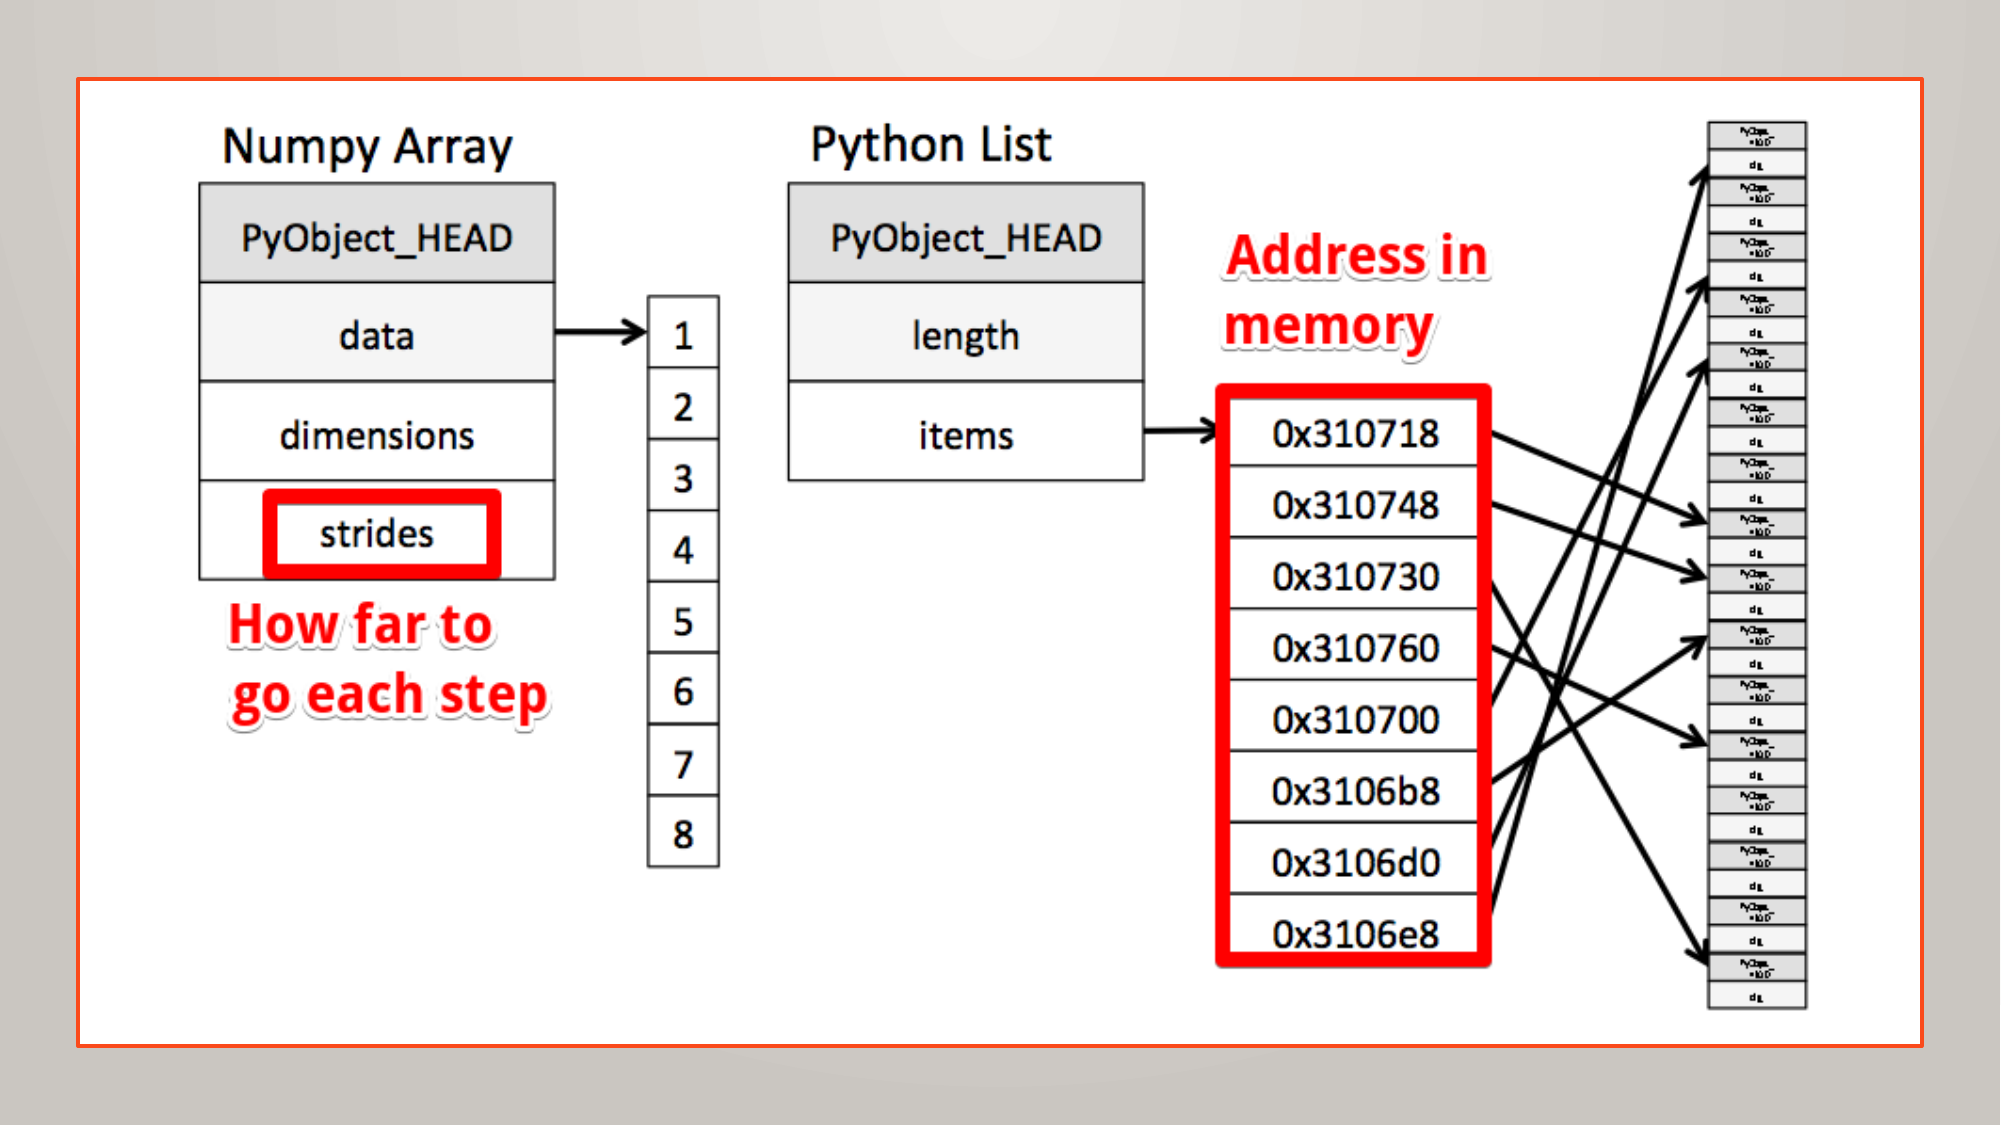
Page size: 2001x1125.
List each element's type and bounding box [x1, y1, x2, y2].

list [180, 105, 1820, 1020]
text_box [0, 0, 2000, 1004]
picture [0, 1006, 2000, 1125]
text_box [77, 77, 1923, 1004]
